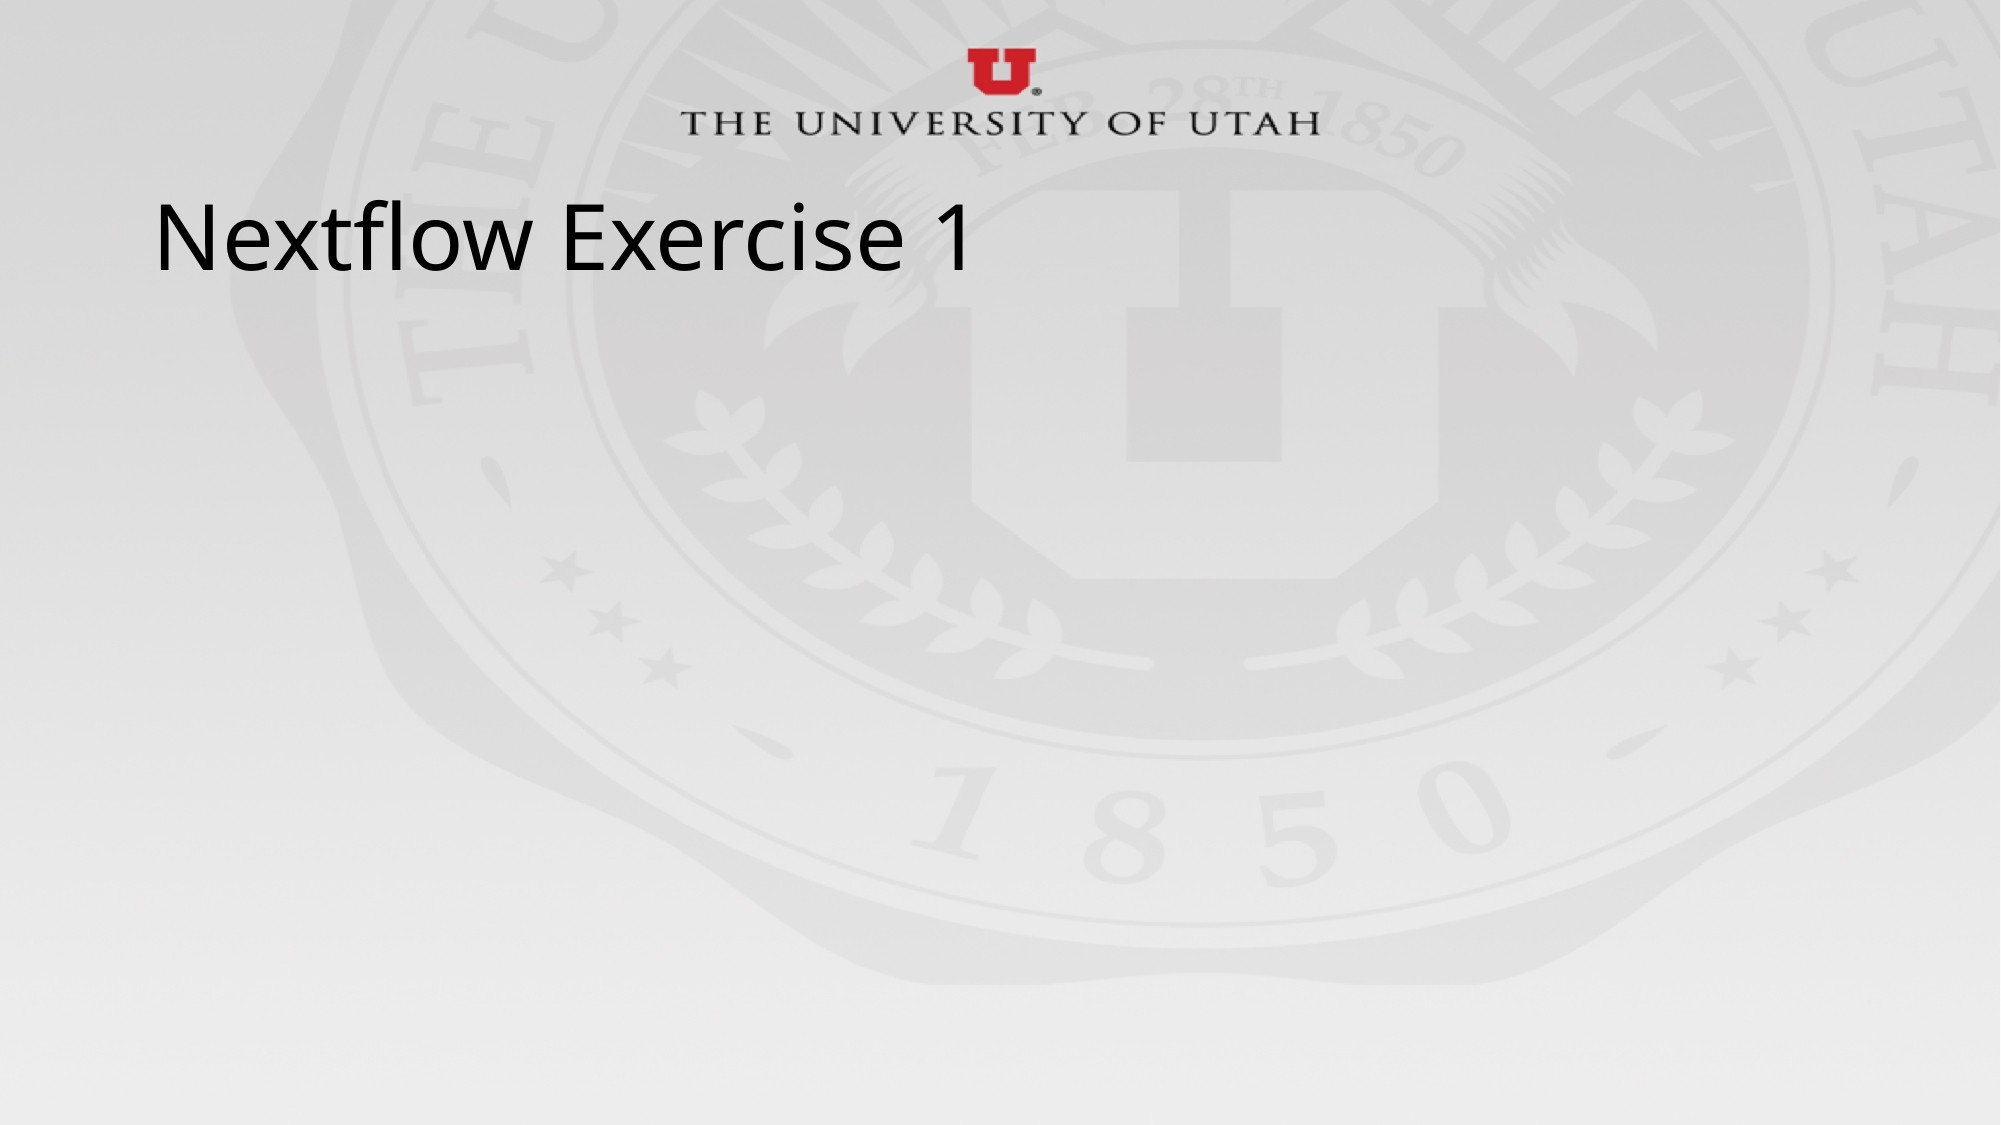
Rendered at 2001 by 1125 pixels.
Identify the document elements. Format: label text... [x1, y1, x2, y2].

title Nextflow Exercise 1 [137, 132, 1863, 350]
